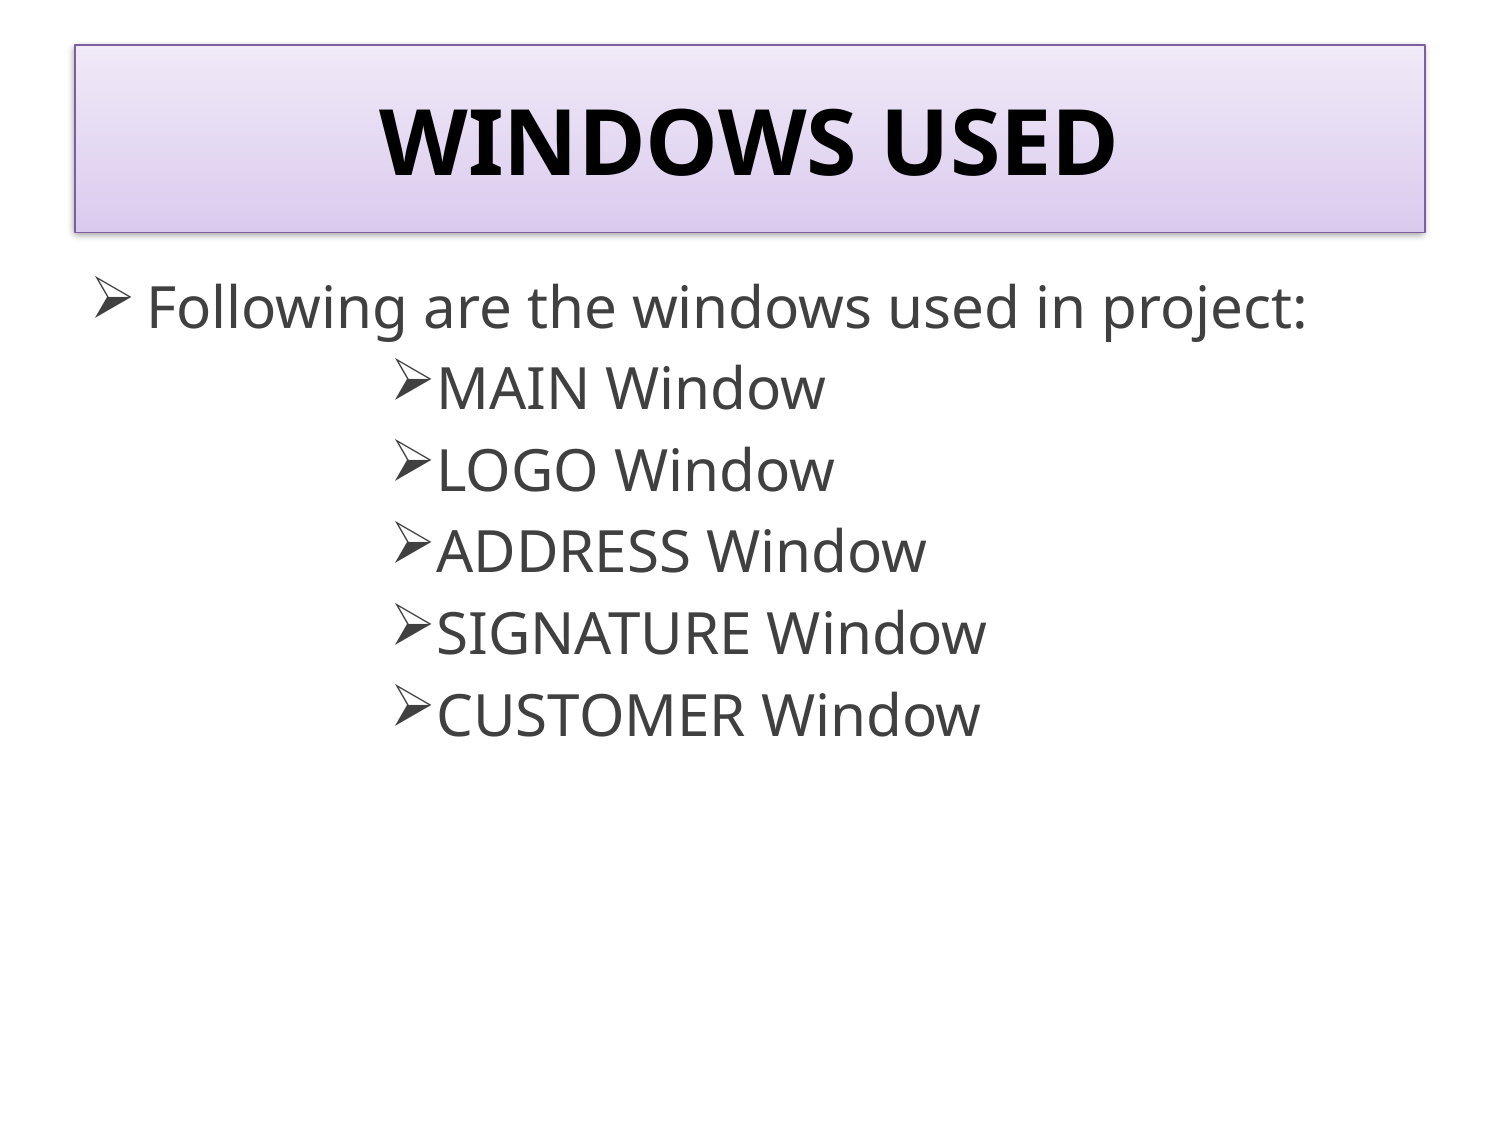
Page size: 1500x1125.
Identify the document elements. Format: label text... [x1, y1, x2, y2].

title WINDOWS USED [74, 44, 1426, 233]
list Following are the windows used in project: MAIN Window LOGO Window ADDRESS Window SIGNATURE Window CUSTOMER Window [75, 262, 1425, 1005]
